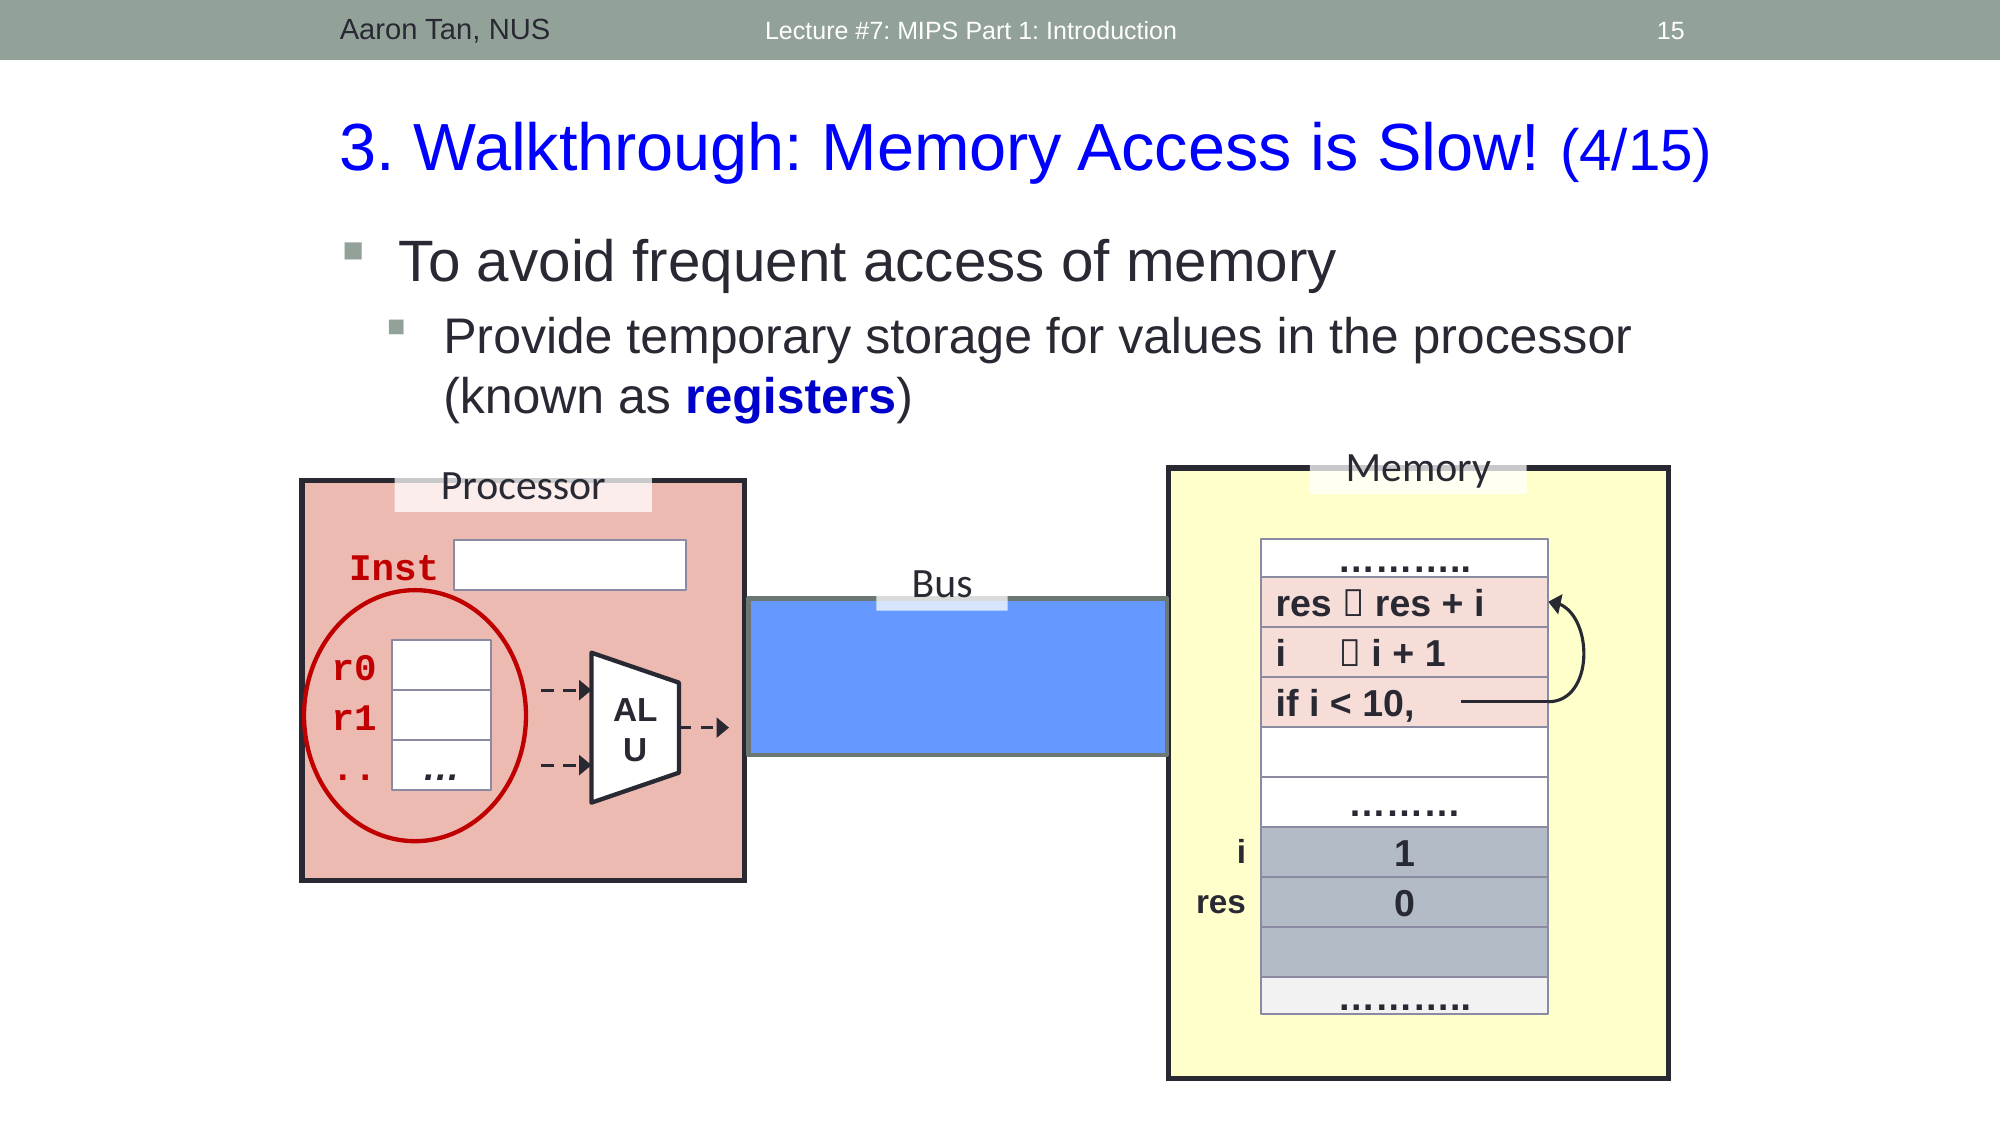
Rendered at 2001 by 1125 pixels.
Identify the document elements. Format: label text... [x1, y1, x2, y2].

text_box Bus [876, 559, 1008, 611]
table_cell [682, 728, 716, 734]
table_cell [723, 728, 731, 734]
slide_number 32 [1464, 703, 1550, 709]
text_box [452, 538, 688, 592]
text_box Inst [327, 538, 452, 592]
text_box 3. Walkthrough: Memory Access is Slow! (4/15) [324, 96, 1730, 192]
text_box ALU [589, 650, 682, 805]
slide_number Aaron Tan, NUS [324, 3, 800, 57]
text_box ……….. [1259, 979, 1550, 1016]
text_box .. [314, 776, 323, 792]
text_box [746, 596, 1169, 757]
text_box 0 [1259, 879, 1550, 929]
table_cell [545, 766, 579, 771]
text_box [301, 480, 745, 881]
text_box [1259, 929, 1550, 979]
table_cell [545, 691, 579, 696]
text_box [1259, 729, 1550, 779]
text_box res  res + i [1259, 575, 1550, 629]
text_box Processor [394, 461, 652, 512]
text_box [301, 587, 529, 844]
text_box r0 [314, 638, 324, 655]
footer Lecture #7: MIPS Part 1: Introduction [800, 3, 1558, 57]
text_box i [1171, 823, 1263, 873]
text_box [1168, 467, 1669, 1079]
list To avoid frequent access of memory Provide temporary storage for values in the processor (known as registers) [324, 216, 1675, 454]
text_box ……….. [1259, 537, 1550, 575]
text_box if i < 10, [1259, 679, 1550, 729]
text_box i  i + 1 [1259, 629, 1545, 679]
text_box 1 [1263, 825, 1550, 879]
slide_number 15 [1558, 3, 1700, 57]
text_box res [1171, 873, 1263, 928]
text_box Memory [1309, 442, 1527, 494]
text_box ……… [1259, 779, 1550, 825]
